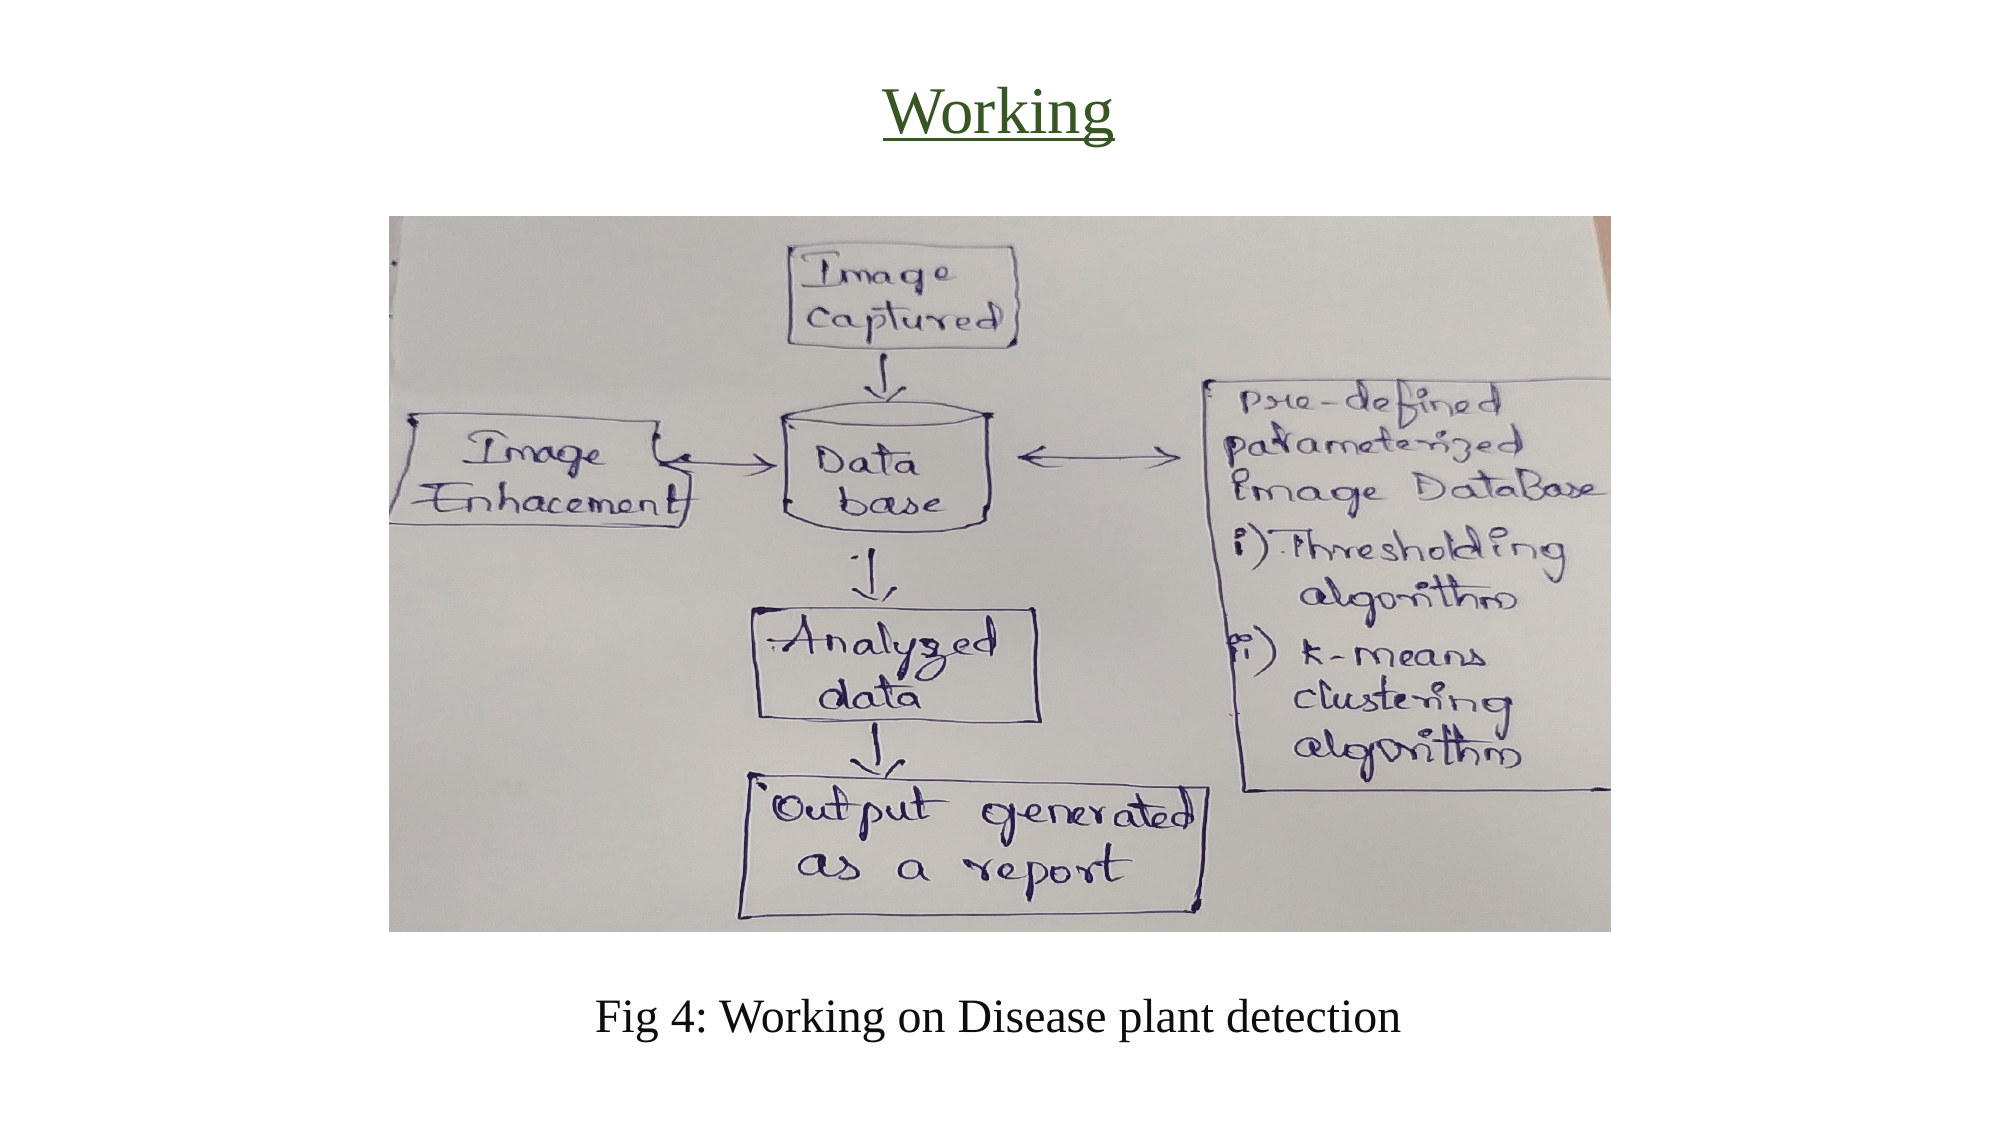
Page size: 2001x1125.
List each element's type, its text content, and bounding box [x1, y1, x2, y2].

picture [389, 216, 1611, 932]
title Working [136, 42, 1862, 156]
list Fig 4: Working on Disease plant detection [136, 188, 1862, 1056]
